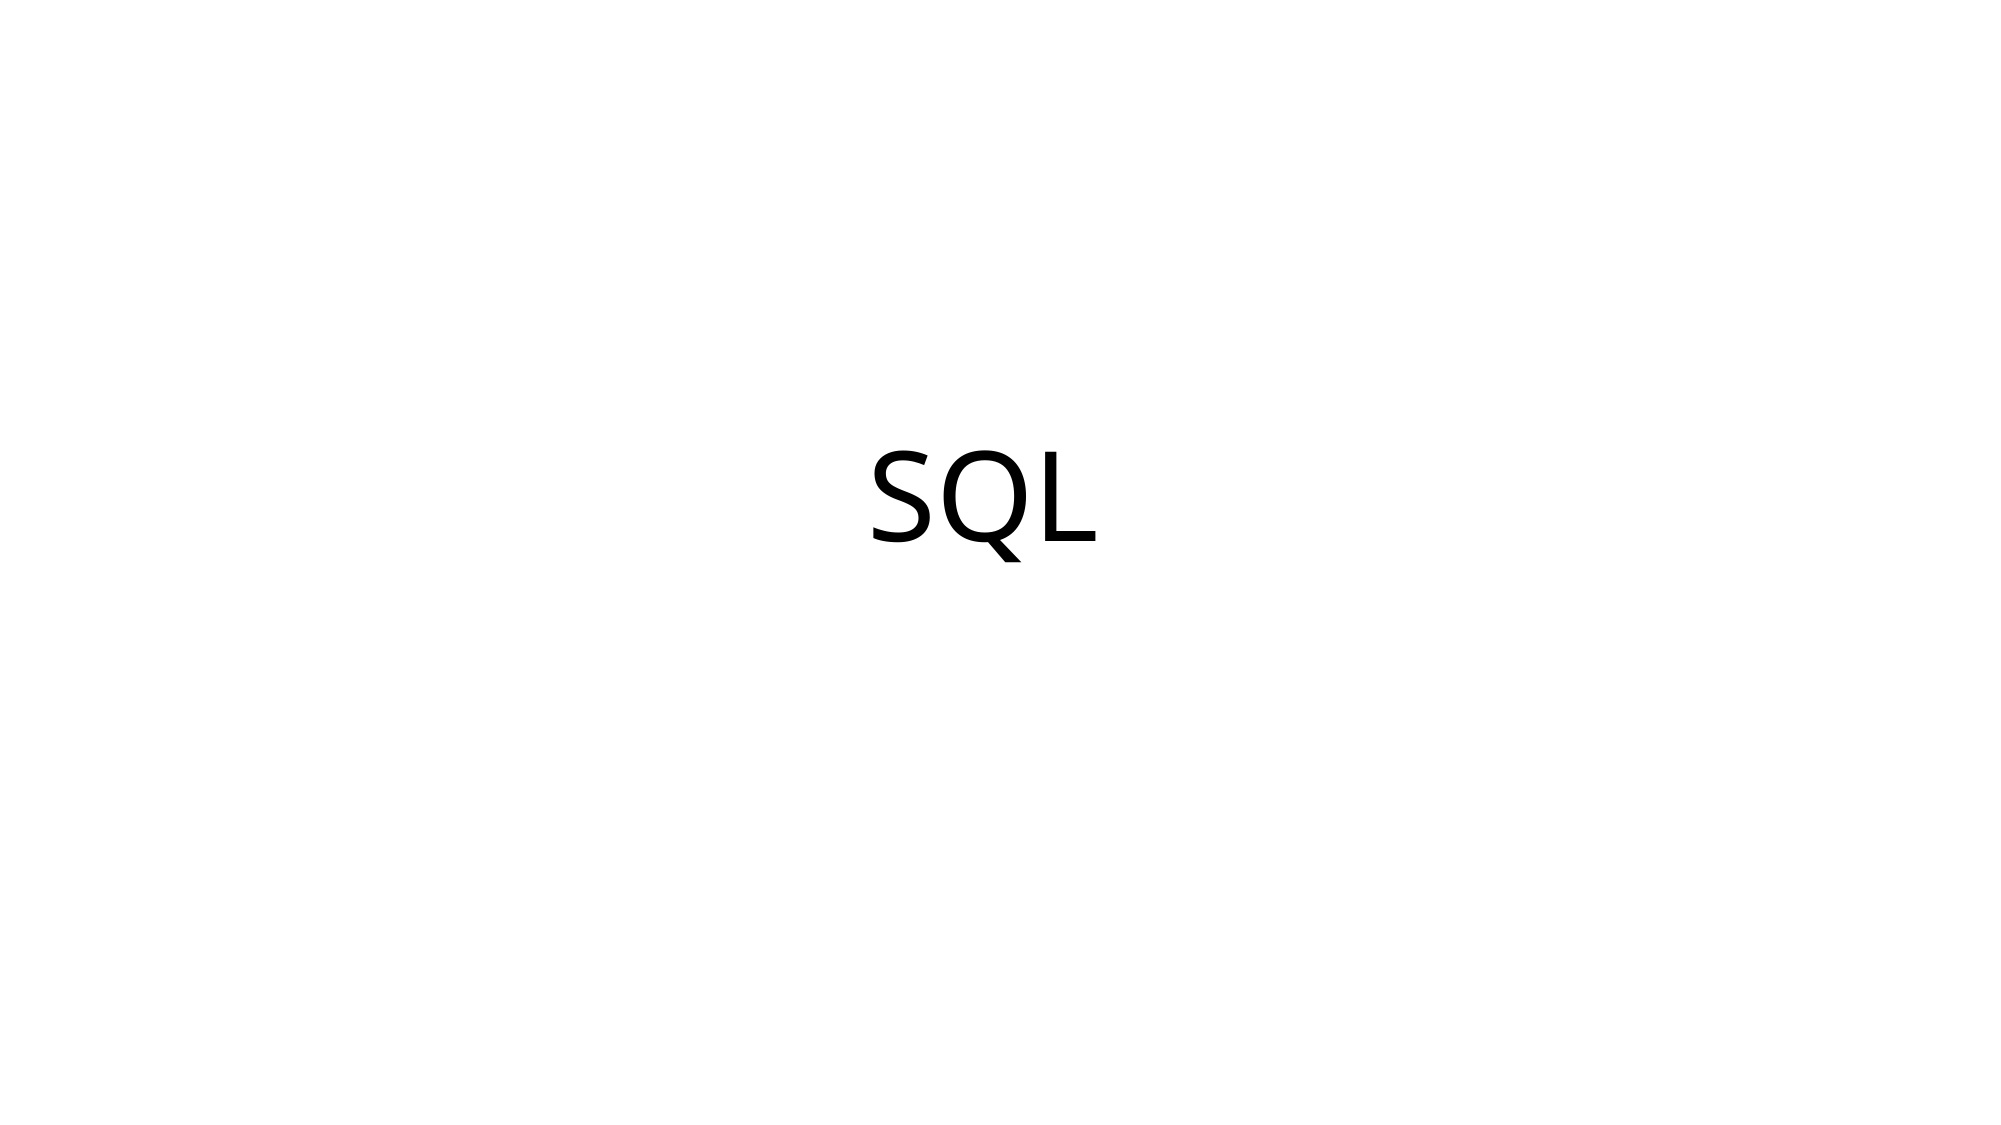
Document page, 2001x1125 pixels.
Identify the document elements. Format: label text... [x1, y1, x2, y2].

title SQL [249, 184, 1750, 576]
